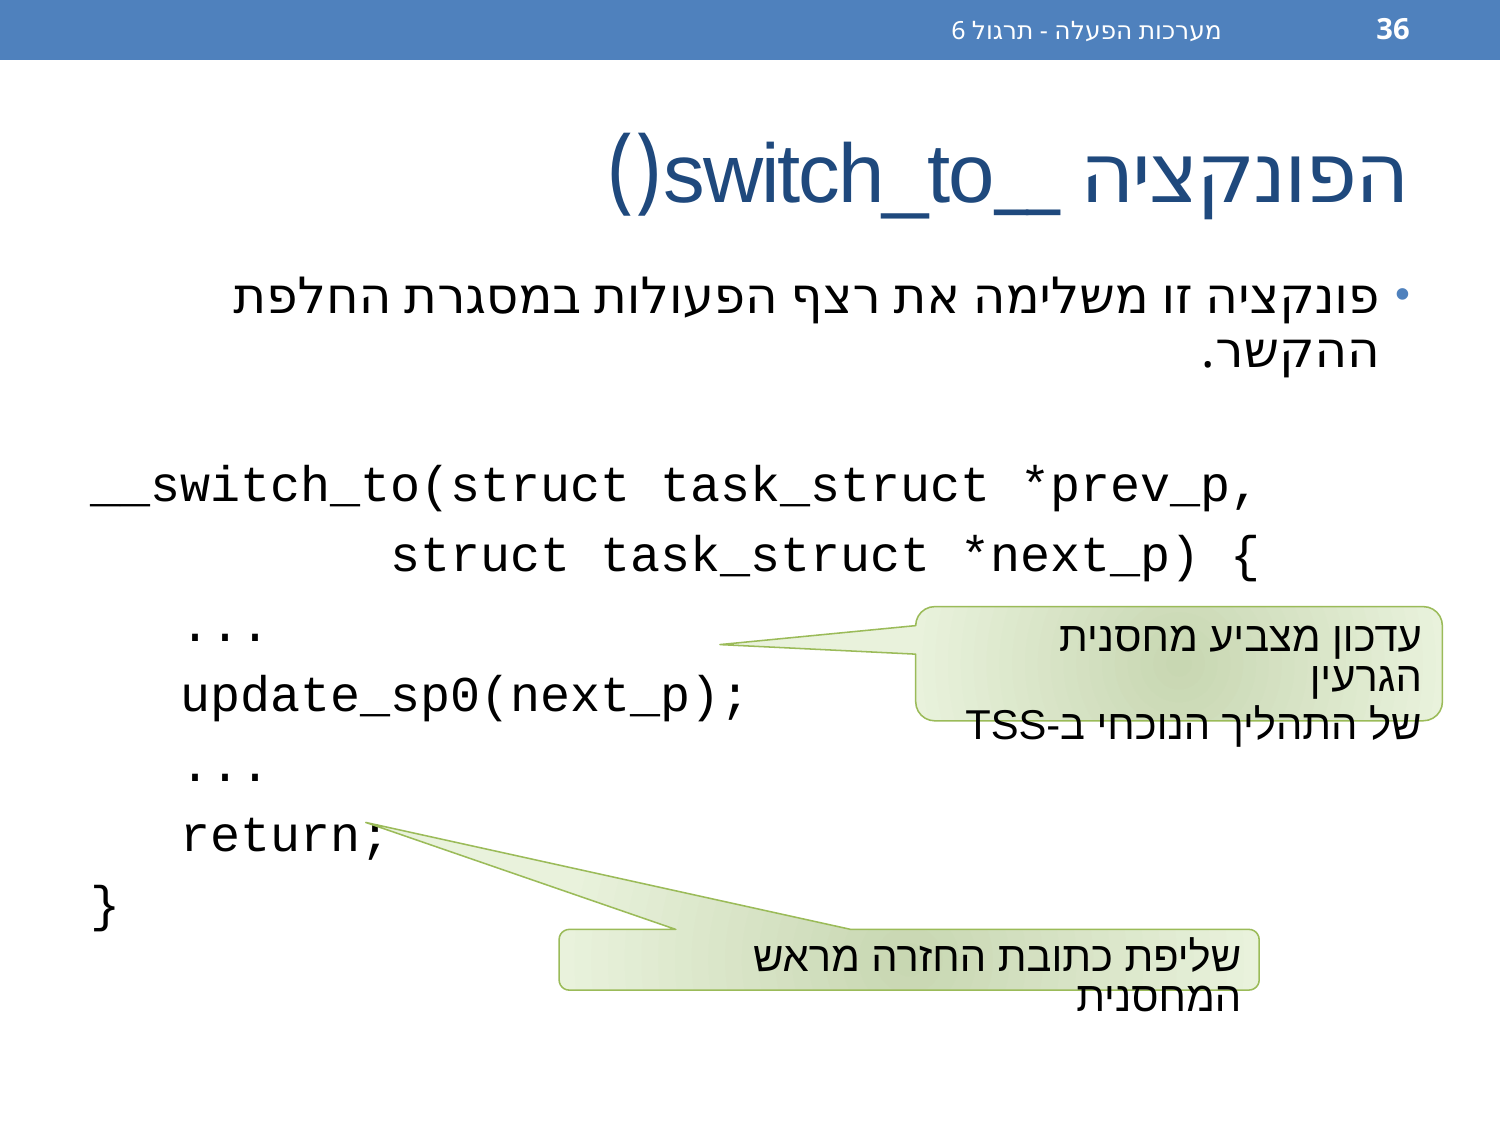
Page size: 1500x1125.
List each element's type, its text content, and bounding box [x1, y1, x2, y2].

text_box שליפת כתובת החזרה מראש המחסנית [365, 821, 1260, 991]
footer מערכות הפעלה - תרגול 6 [562, 3, 1238, 57]
title הפונקציה __switch_to() [75, 87, 1425, 250]
text_box עדכון מצביע מחסנית הגרעין של התהליך הנוכחי ב-TSS [719, 605, 1444, 722]
slide_number 36 [1250, 3, 1425, 57]
list פונקציה זו משלימה את רצף הפעולות במסגרת החלפת ההקשר. __switch_to(struct task_struct *prev_p, struct task_struct *next_p) { ... update_sp0(next_p); ... return; } [75, 262, 1425, 1063]
